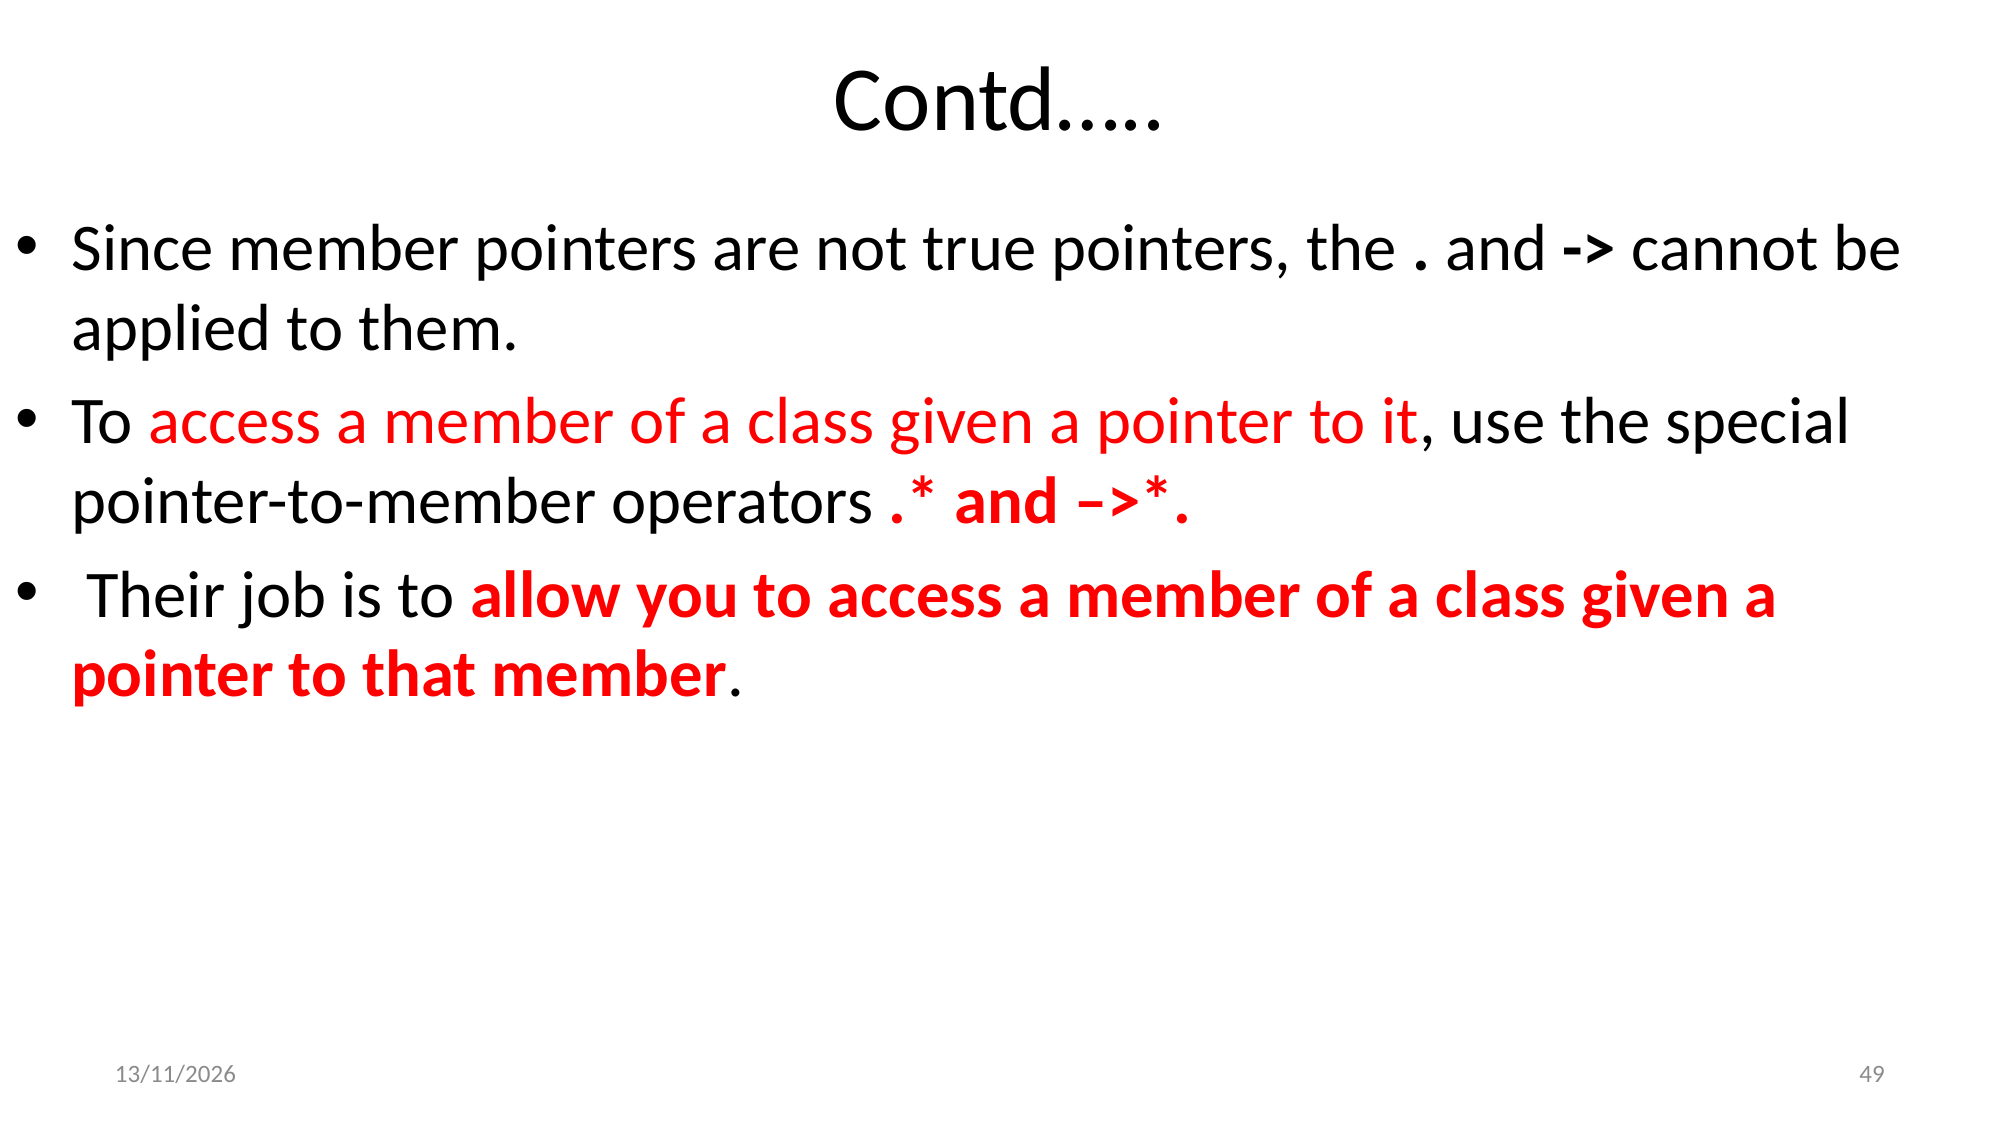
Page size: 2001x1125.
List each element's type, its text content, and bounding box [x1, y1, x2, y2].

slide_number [99, 1042, 567, 1103]
slide_number 49 [1433, 1042, 1900, 1103]
title Contd….. [0, 0, 2000, 188]
list Since member pointers are not true pointers, the . and -> cannot be applied to them. To access a member of a class given a pointer to it, use the special pointer-to-member operators .* and –>*. Their job is to allow you to access a member of a class given a pointer to that member. [0, 196, 2000, 1035]
